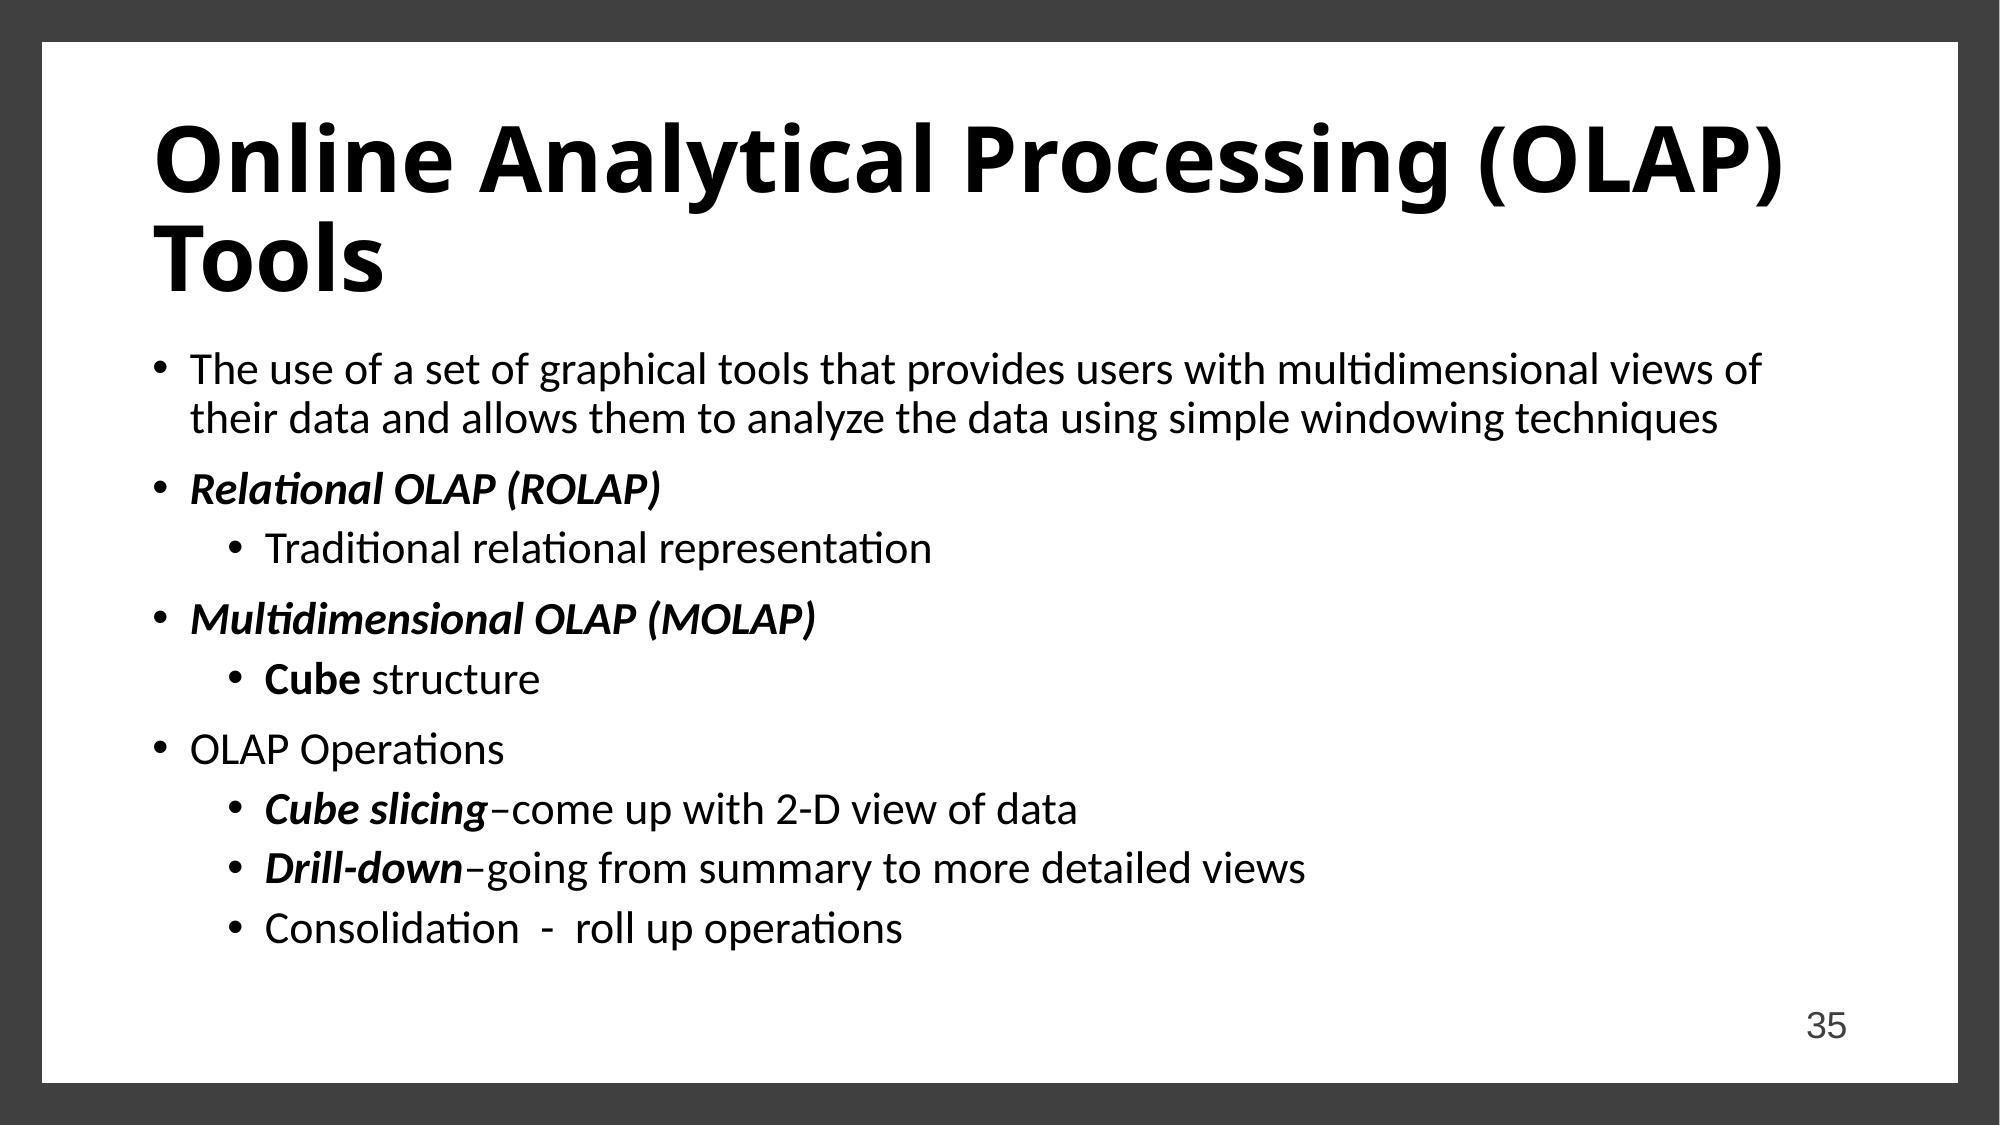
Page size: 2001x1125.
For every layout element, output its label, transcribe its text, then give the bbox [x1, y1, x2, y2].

text_box [0, 0, 2000, 1125]
list The use of a set of graphical tools that provides users with multidimensional views of their data and allows them to analyze the data using simple windowing techniques Relational OLAP (ROLAP) Traditional relational representation Multidimensional OLAP (MOLAP) Cube structure OLAP Operations Cube slicing–come up with 2-D view of data Drill-down–going from summary to more detailed views Consolidation - roll up operations [137, 337, 1863, 973]
slide_number 35 [1412, 996, 1863, 1057]
text_box [52, 51, 1948, 1073]
title Online Analytical Processing (OLAP) Tools [137, 103, 1863, 322]
